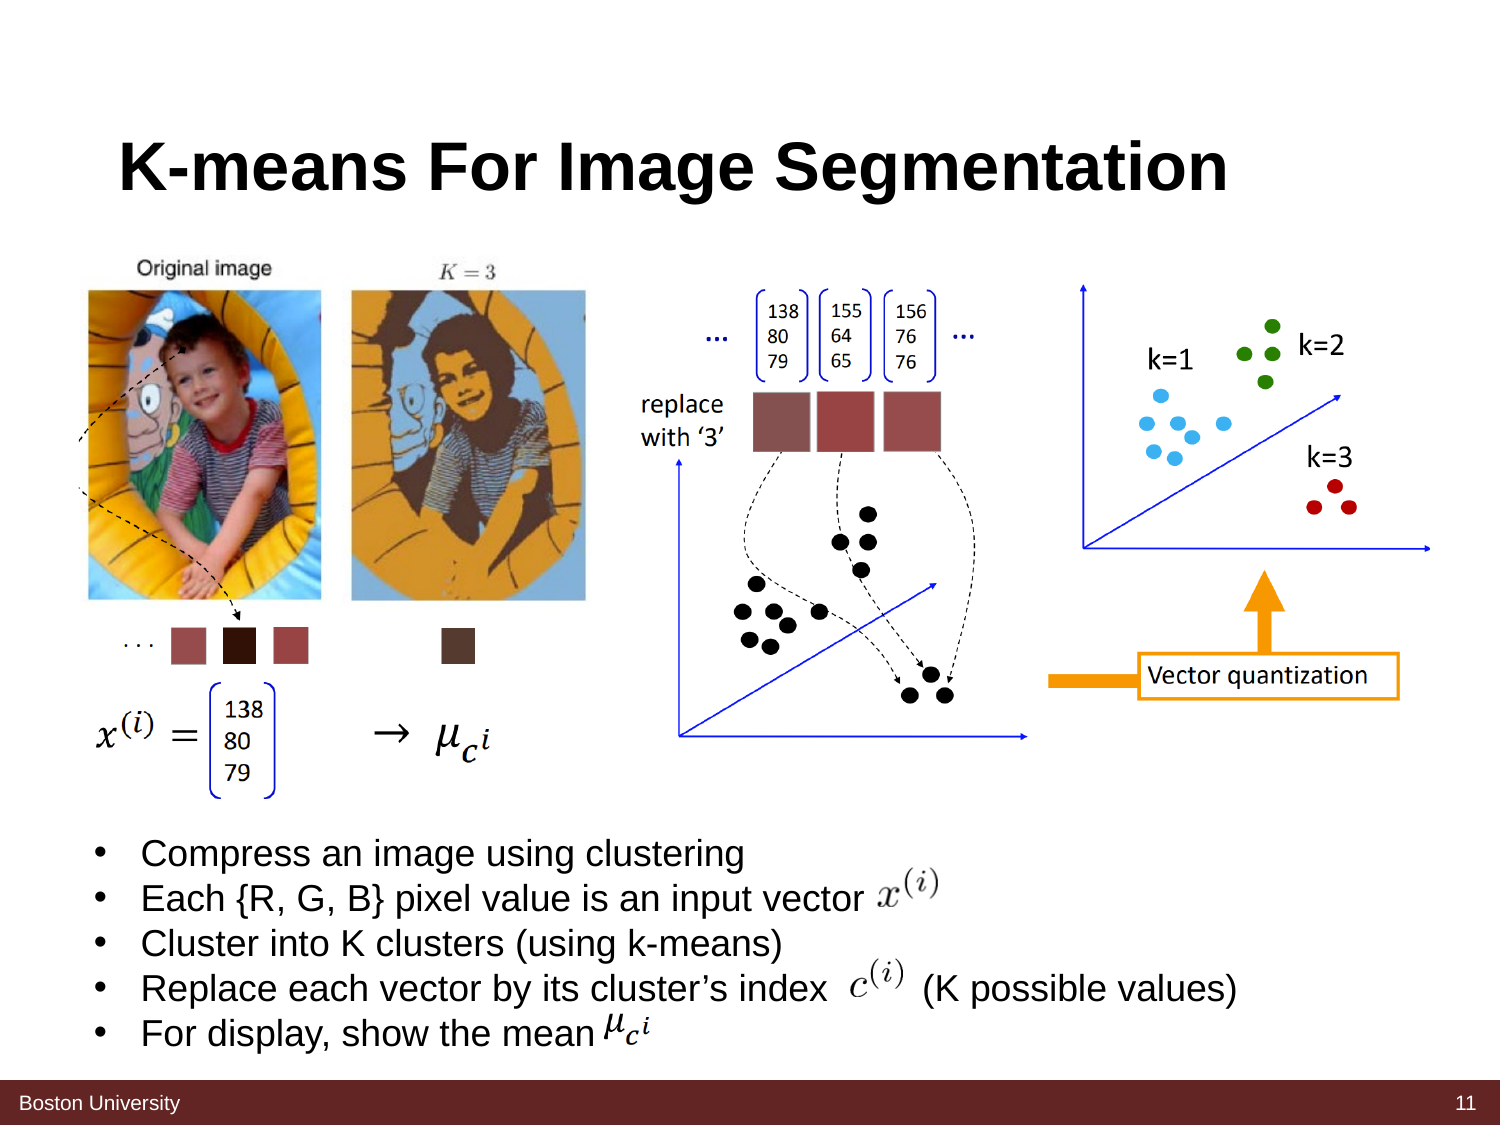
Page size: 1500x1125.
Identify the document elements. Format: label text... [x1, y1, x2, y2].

text_box Compress an image using clustering Each {R, G, B} pixel value is an input vector Cluster into K clusters (using k-means) Replace each vector by its cluster’s index (K possible values) For display, show the mean [78, 821, 1363, 1062]
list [78, 255, 619, 799]
picture [836, 952, 913, 1007]
picture [873, 863, 944, 915]
picture [604, 1006, 652, 1048]
picture [639, 277, 1430, 741]
title K-means For Image Segmentation [103, 59, 1397, 278]
